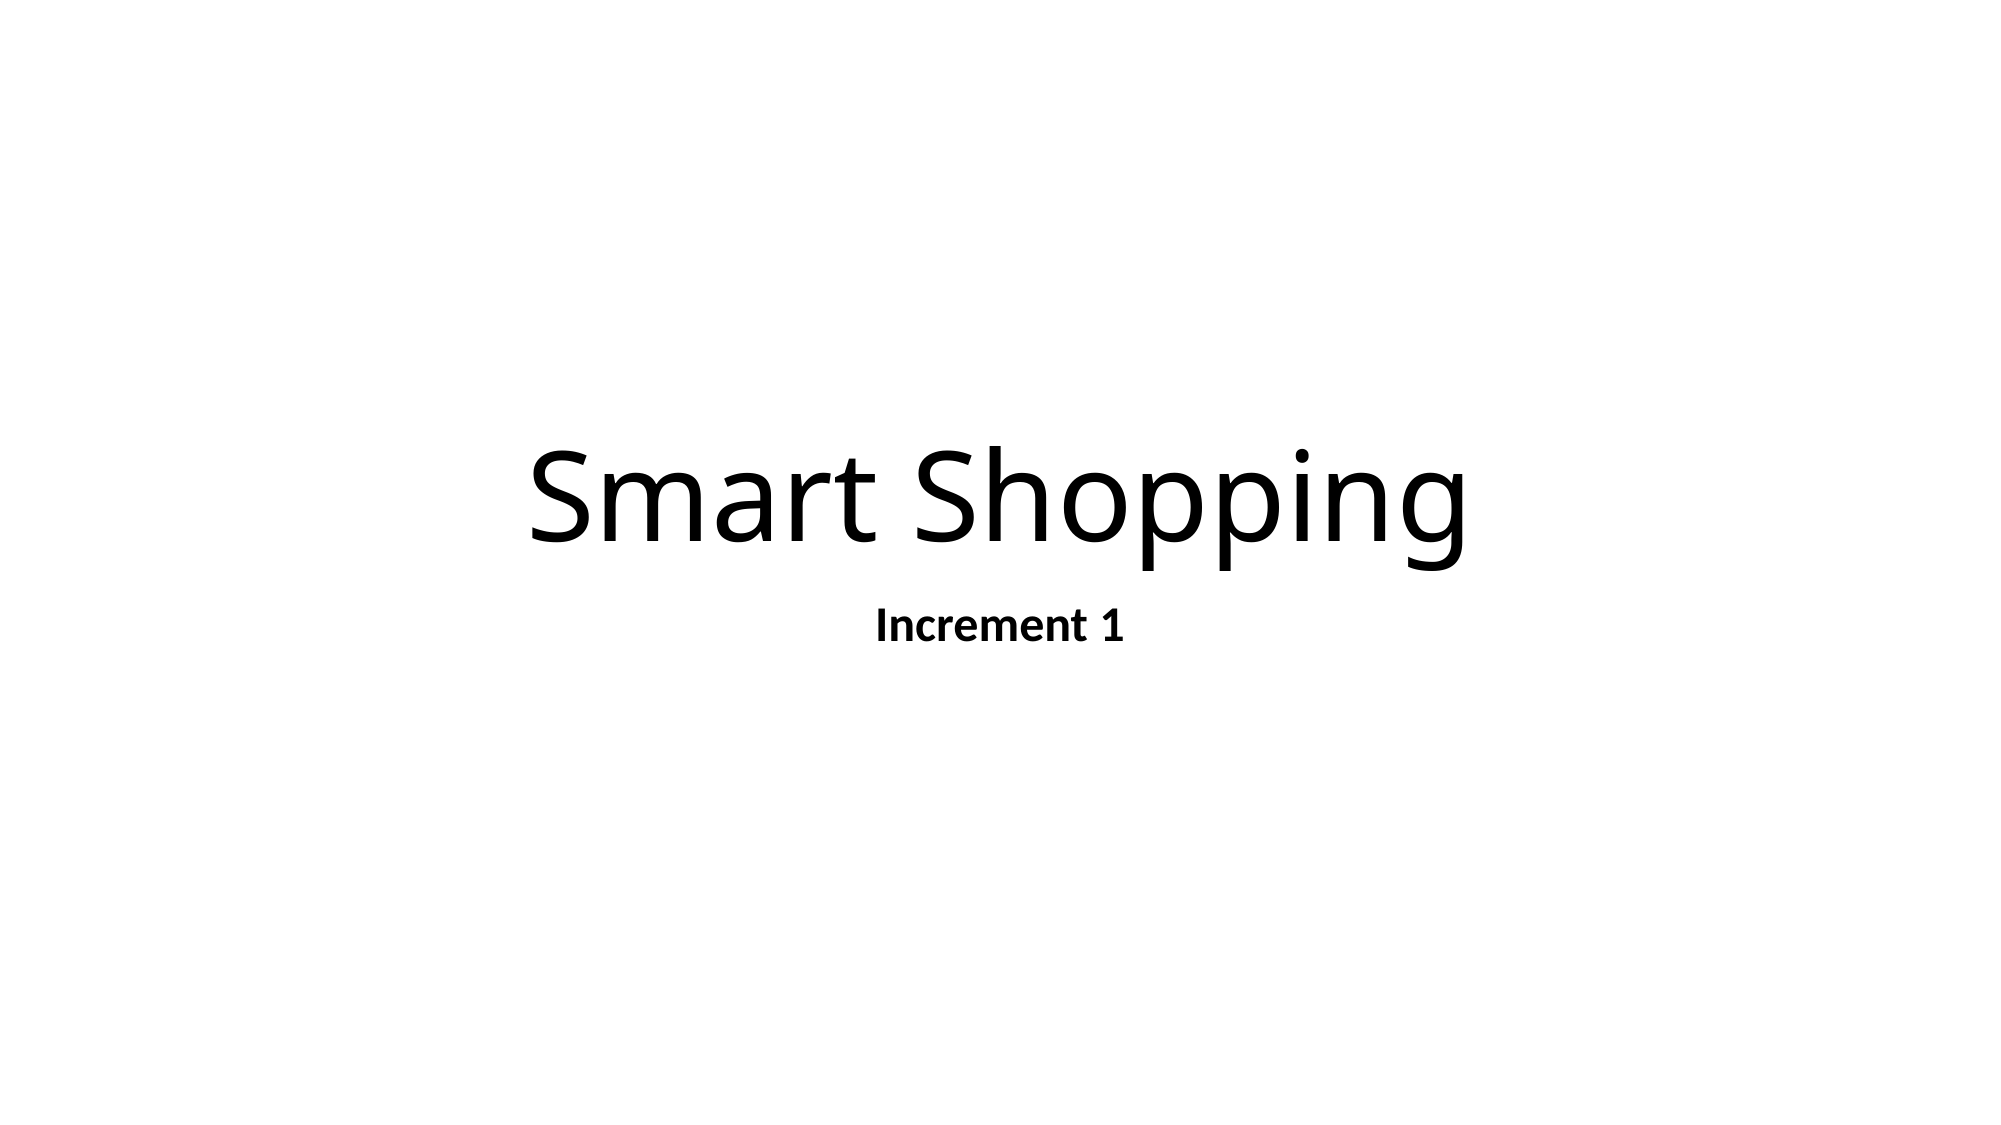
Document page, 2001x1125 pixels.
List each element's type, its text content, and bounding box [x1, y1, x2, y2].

subtitle Increment 1 [249, 590, 1750, 863]
title Smart Shopping [249, 184, 1750, 576]
